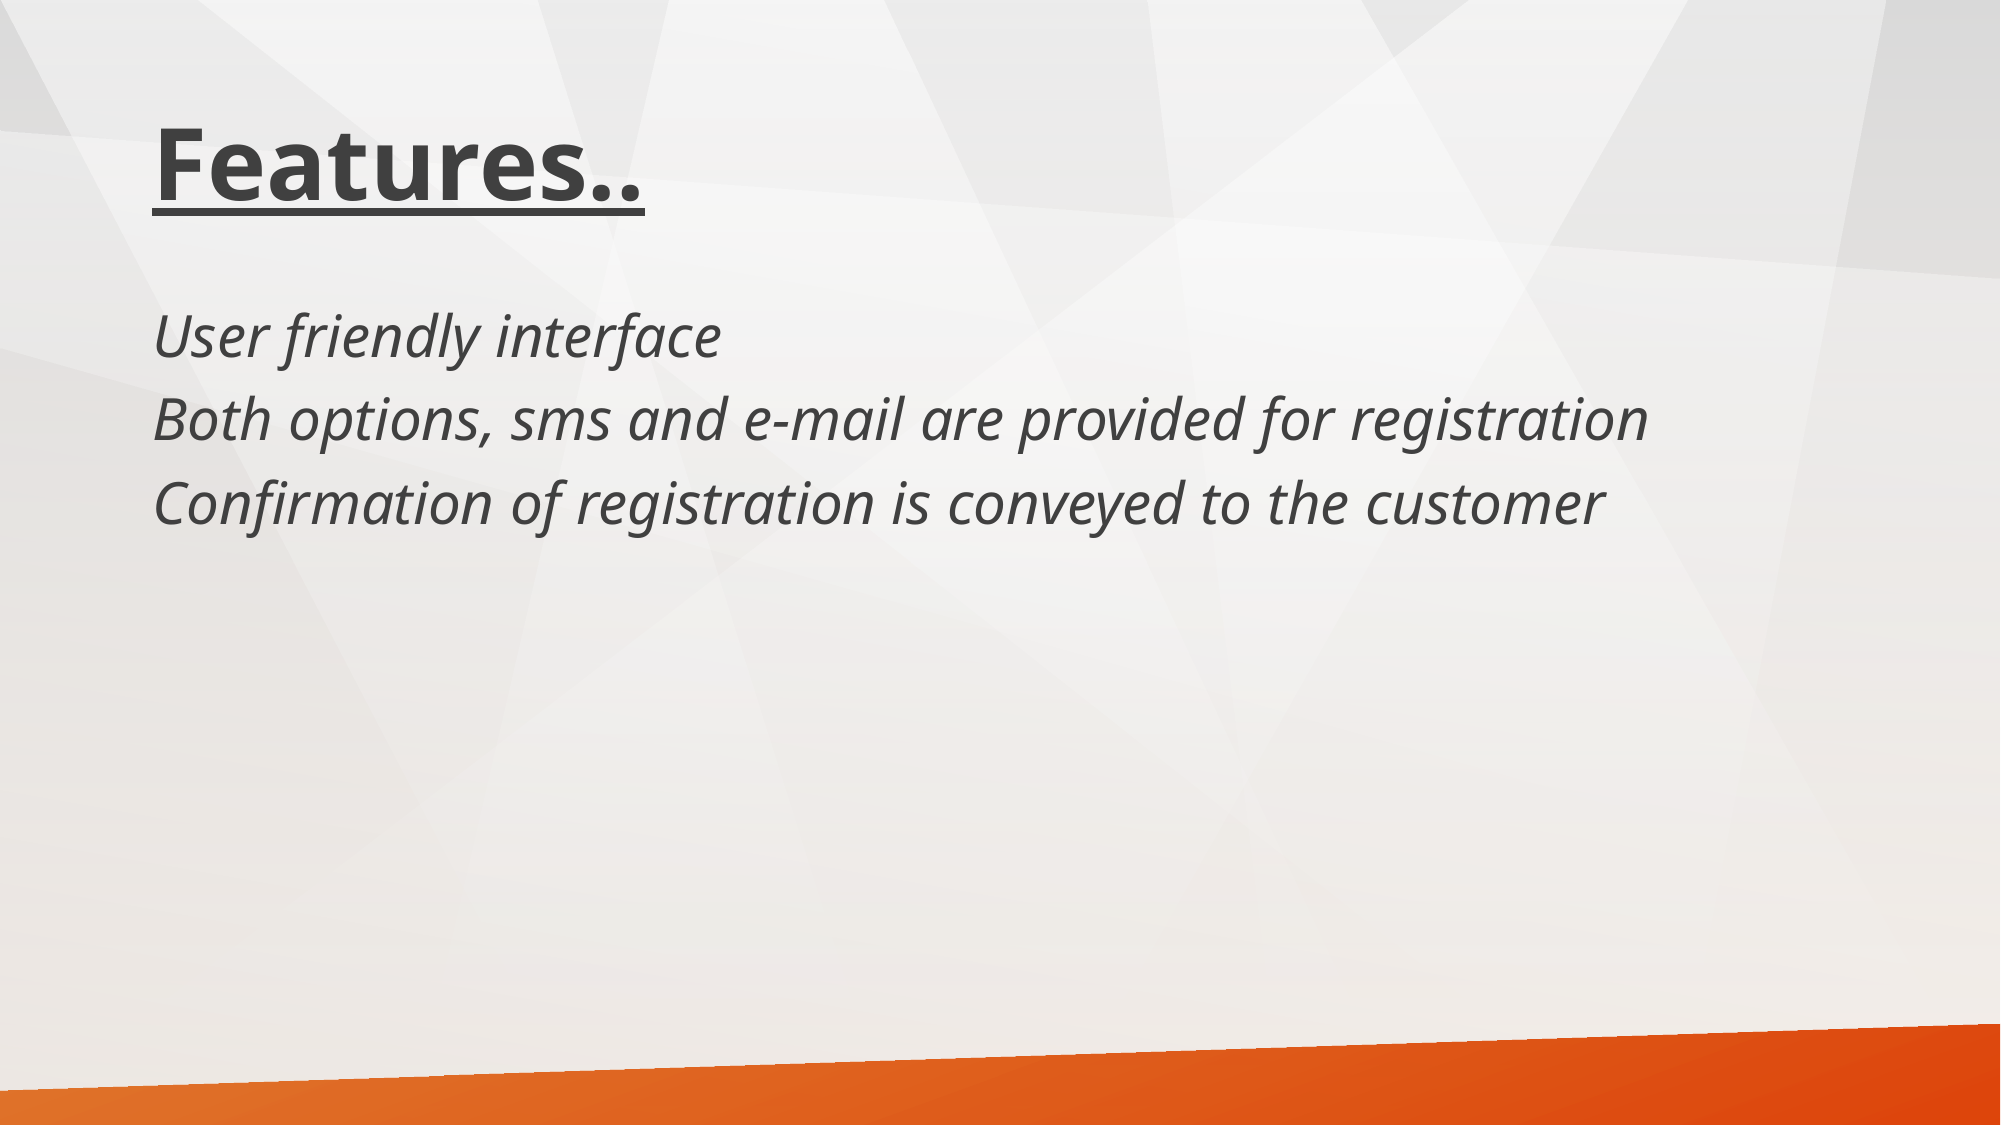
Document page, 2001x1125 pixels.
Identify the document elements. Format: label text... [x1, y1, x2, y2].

list User friendly interface Both options, sms and e-mail are provided for registration Confirmation of registration is conveyed to the customer [137, 299, 1863, 1014]
title Features.. [137, 59, 1863, 278]
